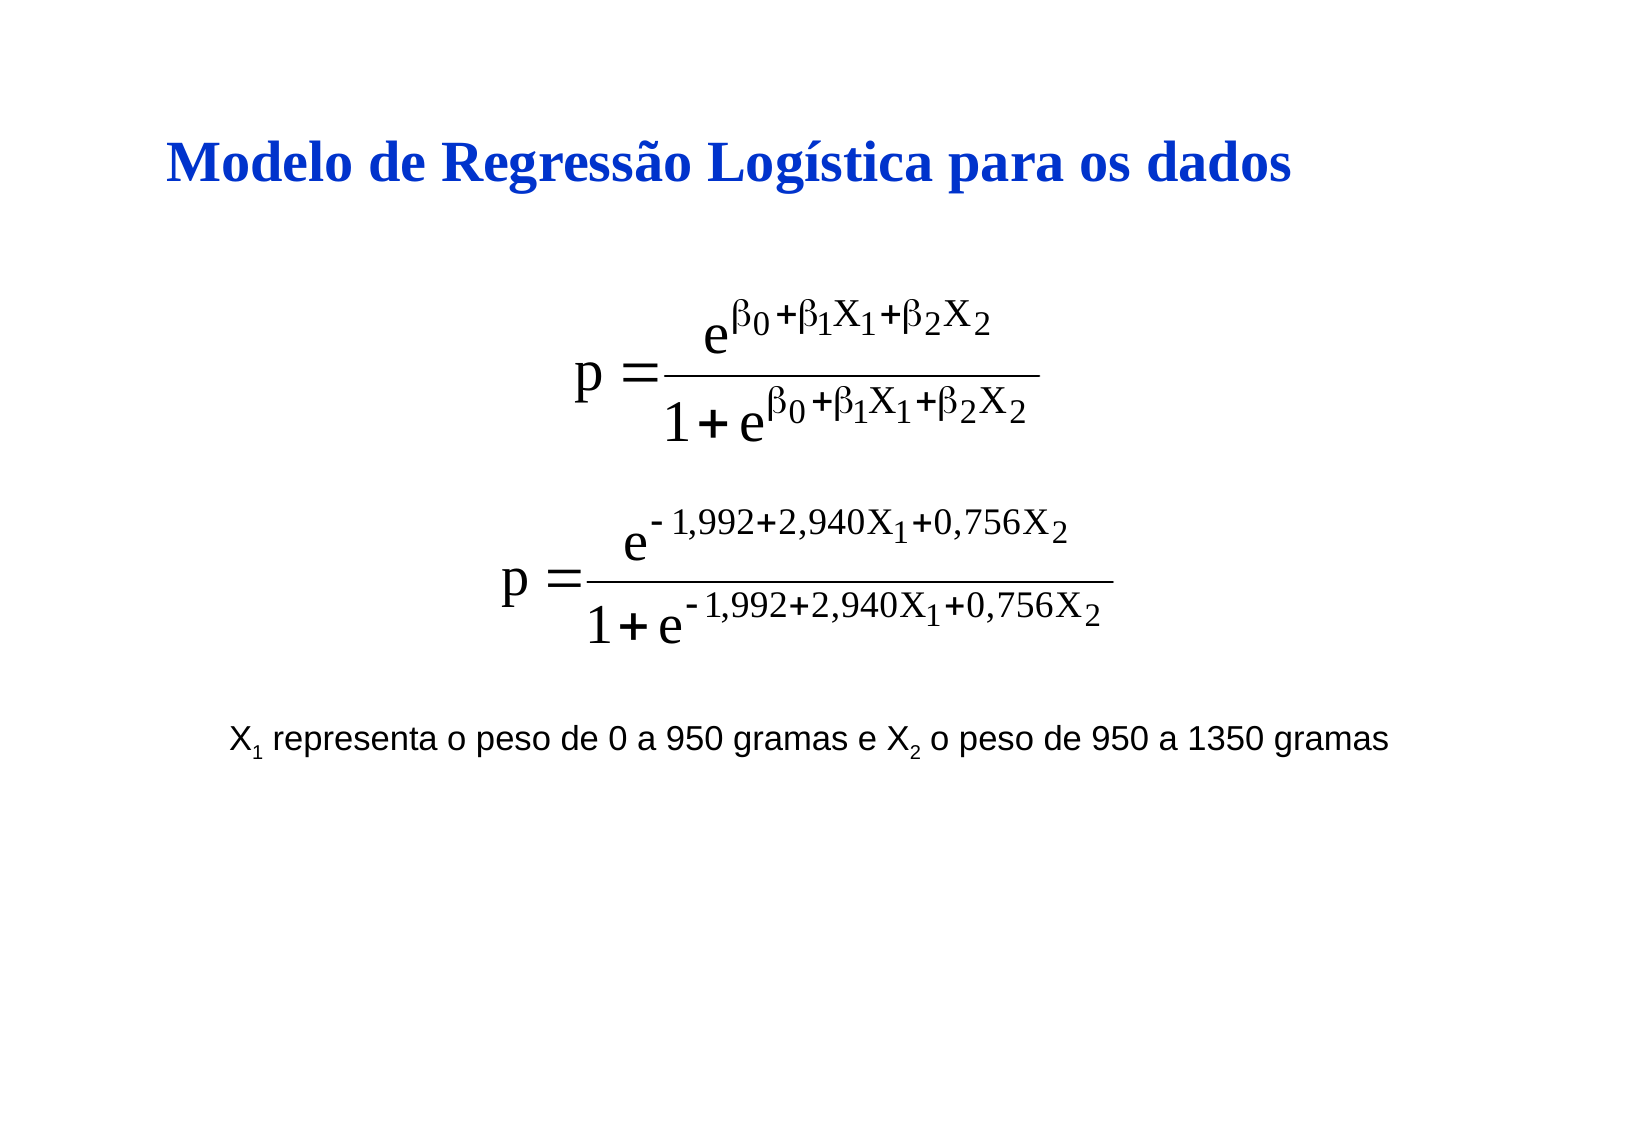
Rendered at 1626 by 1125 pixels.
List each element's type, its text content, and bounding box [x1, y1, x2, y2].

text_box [492, 492, 1127, 657]
text_box X1 representa o peso de 0 a 950 gramas e X2 o peso de 950 a 1350 gramas [214, 708, 1405, 771]
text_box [565, 282, 1054, 455]
text_box Modelo de Regressão Logística para os dados [151, 115, 1402, 201]
